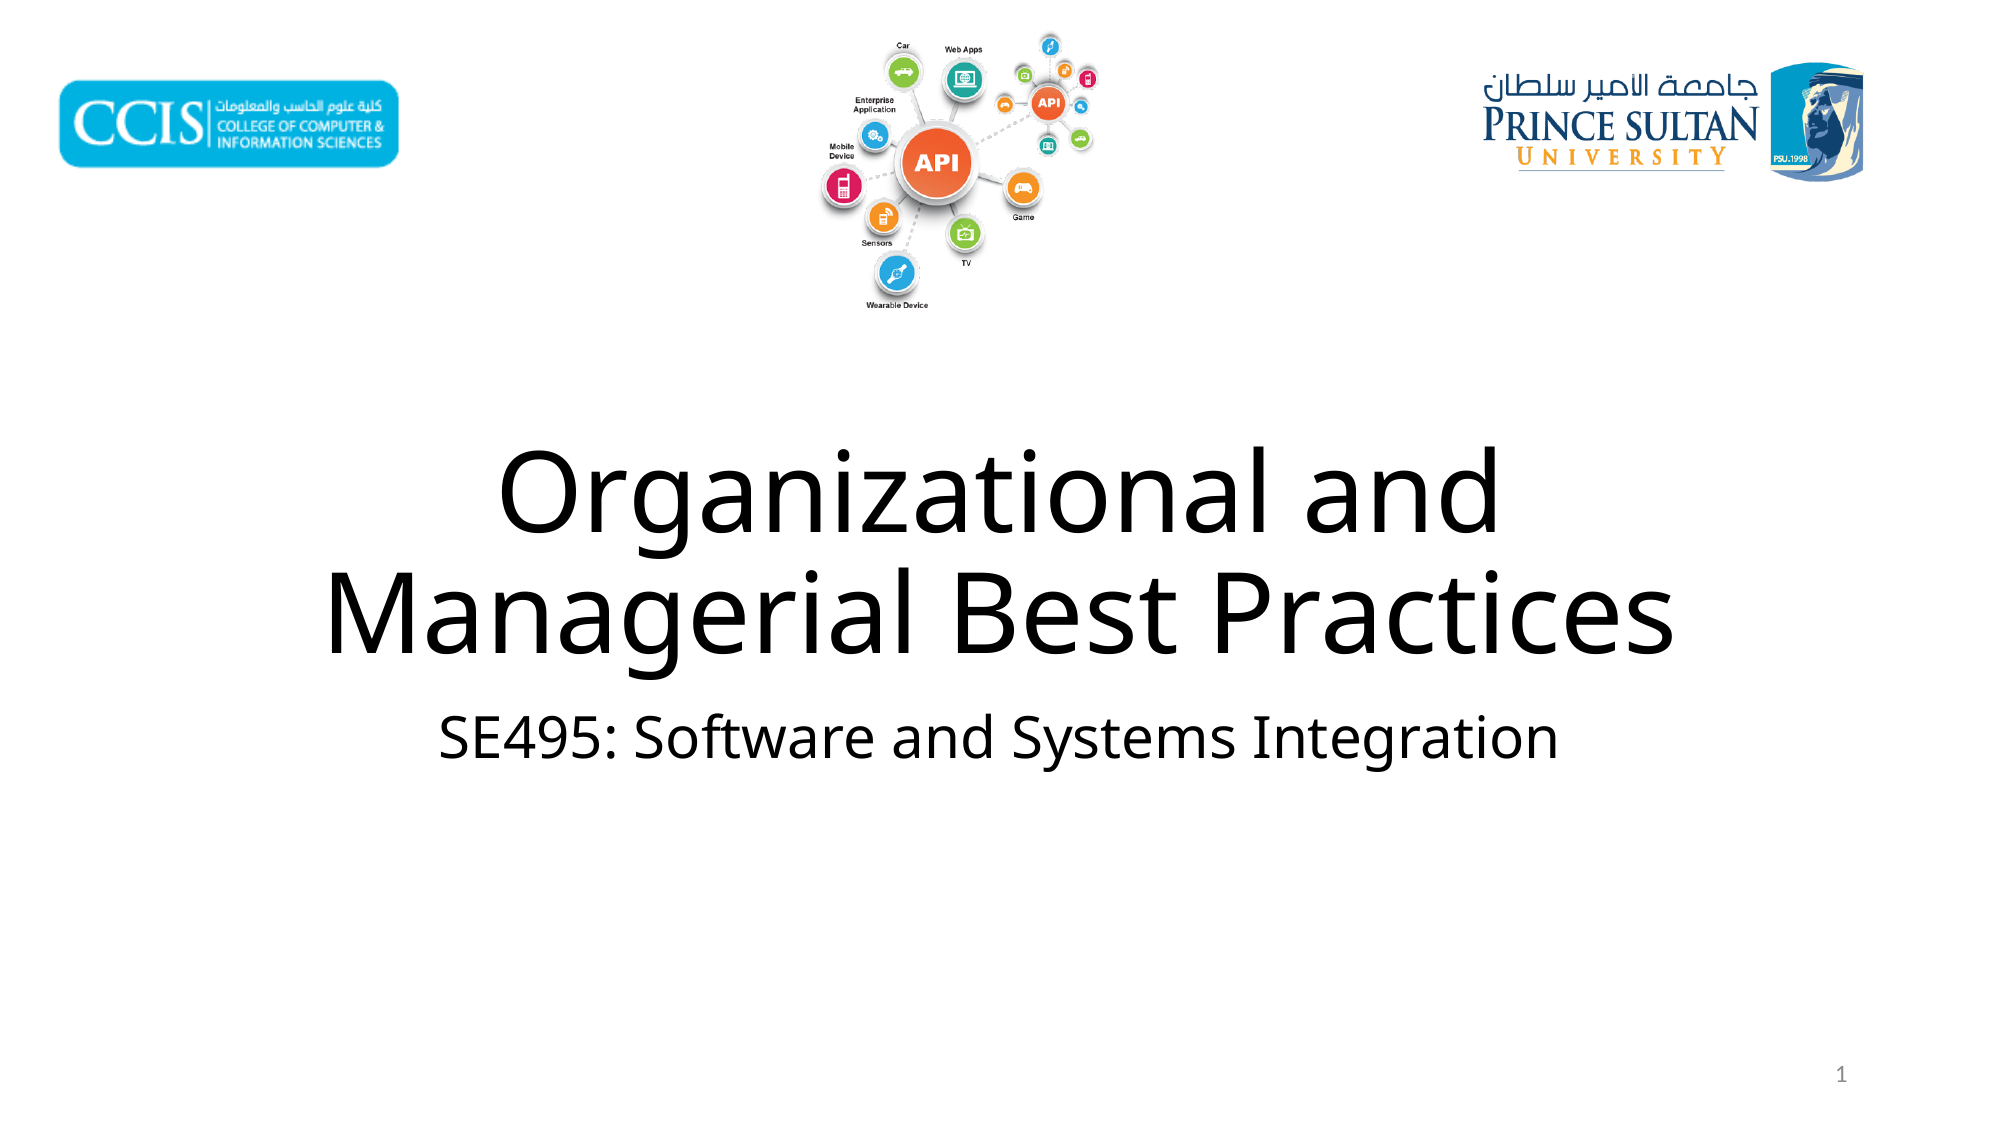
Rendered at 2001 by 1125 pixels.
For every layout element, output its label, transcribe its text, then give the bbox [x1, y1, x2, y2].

title Organizational and Managerial Best Practices [249, 294, 1750, 686]
picture [57, 78, 402, 170]
subtitle SE495: Software and Systems Integration [249, 700, 1750, 973]
picture [1451, 49, 1879, 199]
slide_number 1 [1412, 1042, 1863, 1103]
picture [813, 28, 1104, 294]
